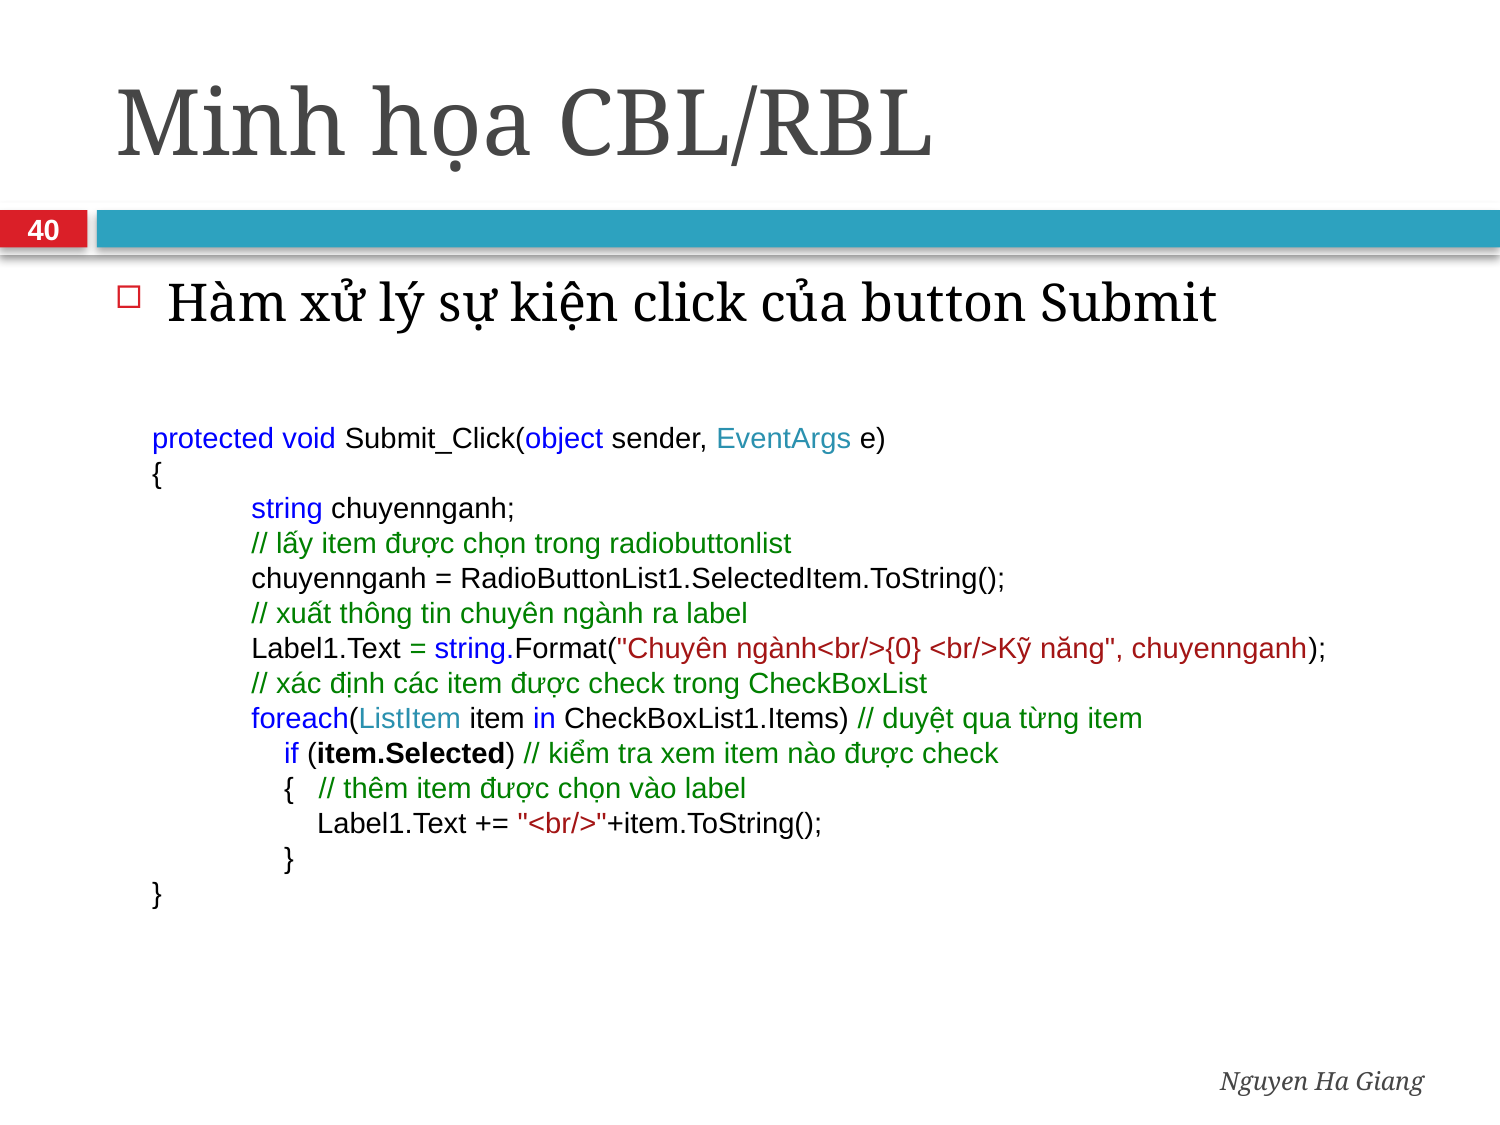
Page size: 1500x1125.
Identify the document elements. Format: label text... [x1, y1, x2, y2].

text_box protected void Submit_Click(object sender, EventArgs e) { string chuyennganh; // lấy item được chọn trong radiobuttonlist chuyennganh = RadioButtonList1.SelectedItem.ToString(); // xuất thông tin chuyên ngành ra label Label1.Text = string.Format("Chuyên ngành<br/>{0} <br/>Kỹ năng", chuyennganh); // xác định các item được check trong CheckBoxList foreach(ListItem item in CheckBoxList1.Items) // duyệt qua từng item if (item.Selected) // kiểm tra xem item nào được check { // thêm item được chọn vào label Label1.Text += "<br/>"+item.ToString(); } } [137, 412, 1413, 917]
title Minh họa CBL/RBL [100, 37, 1438, 200]
footer Nguyen Ha Giang [549, 1052, 1440, 1113]
list Hàm xử lý sự kiện click của button Submit [100, 262, 1438, 1000]
slide_number 40 [0, 208, 88, 249]
